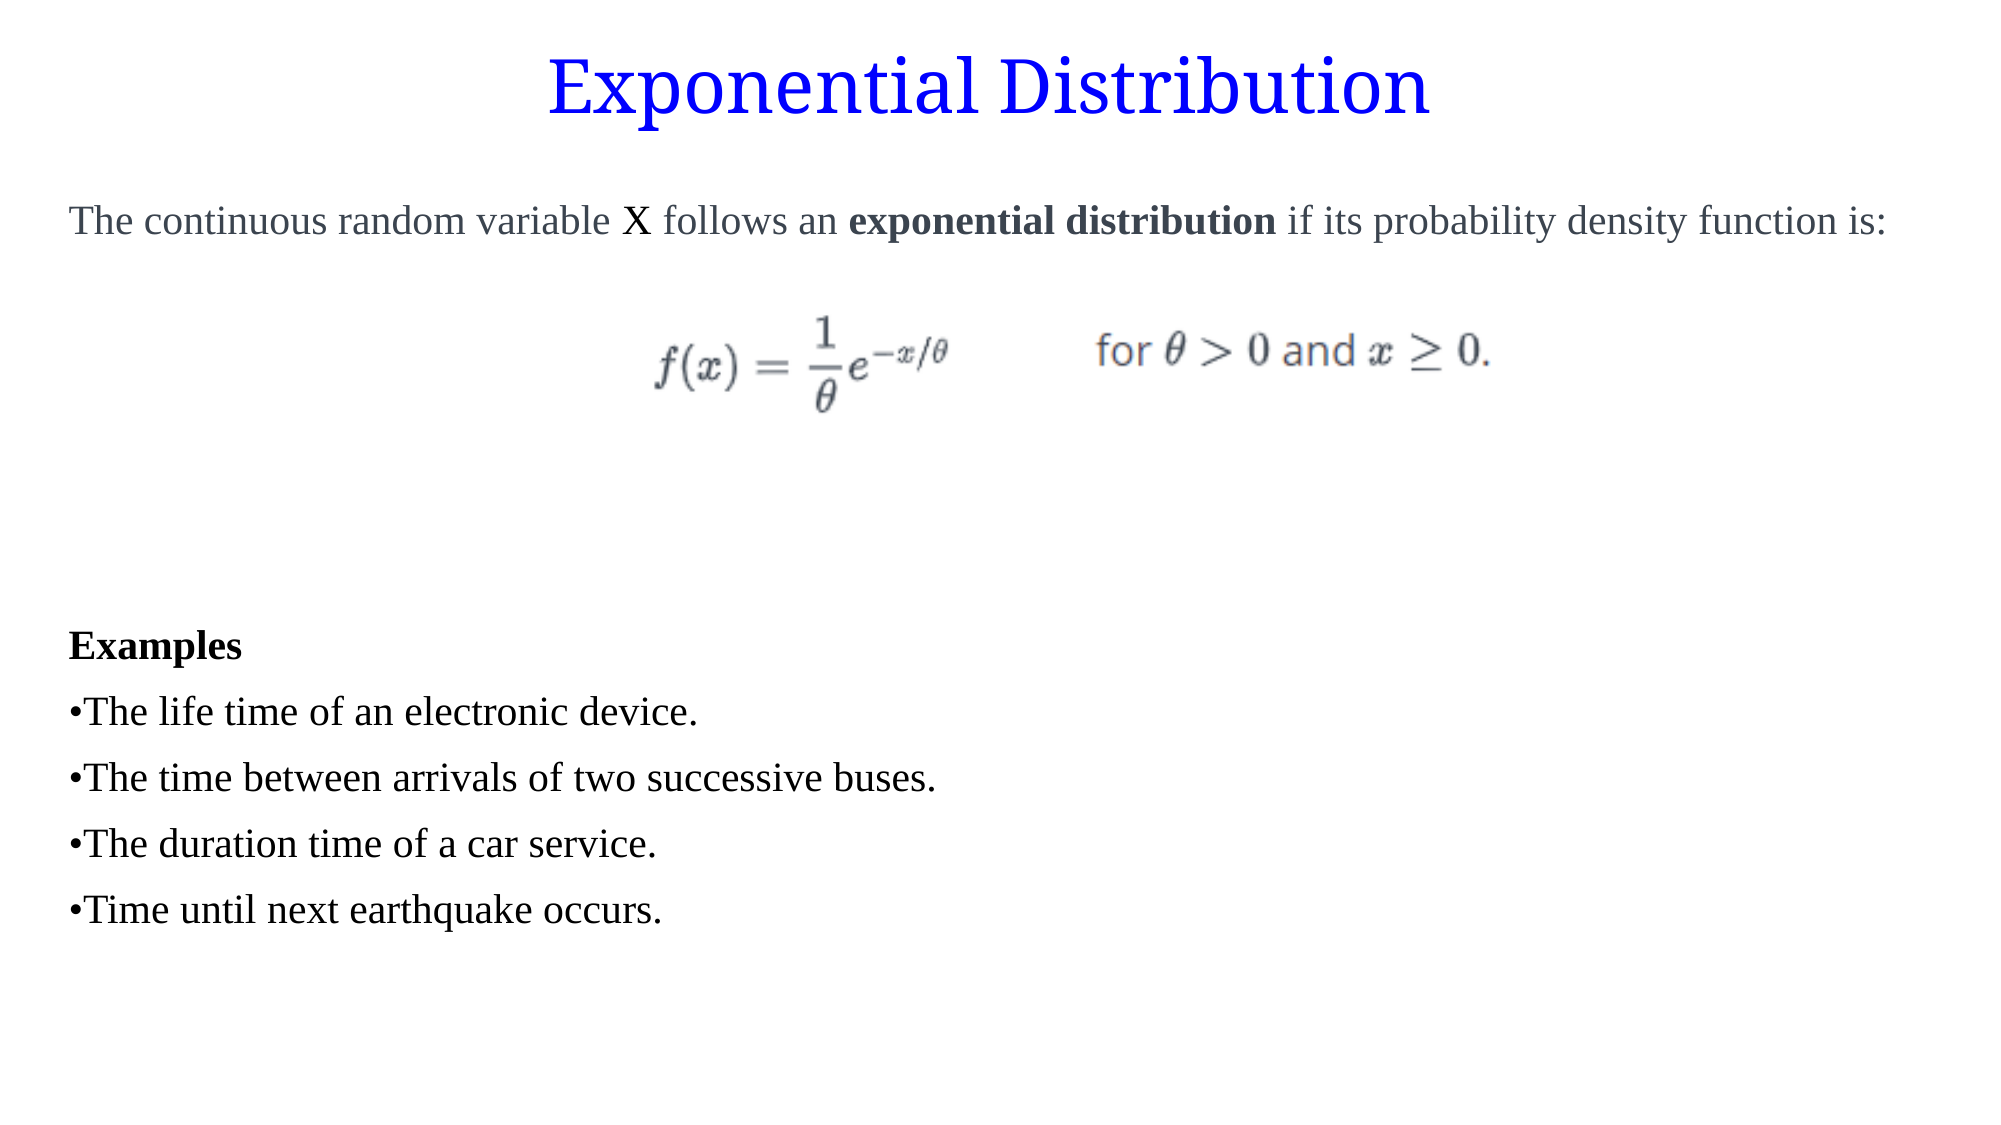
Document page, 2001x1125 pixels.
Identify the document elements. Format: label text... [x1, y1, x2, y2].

picture [653, 288, 967, 451]
picture [1070, 285, 1500, 406]
text_box Examples •The life time of an electronic device. •The time between arrivals of two successive buses. •The duration time of a car service. •Time until next earthquake occurs. [53, 616, 1763, 943]
title Exponential Distribution [127, 12, 1853, 167]
list The continuous random variable X follows an exponential distribution if its probability density function is: [53, 190, 1930, 346]
